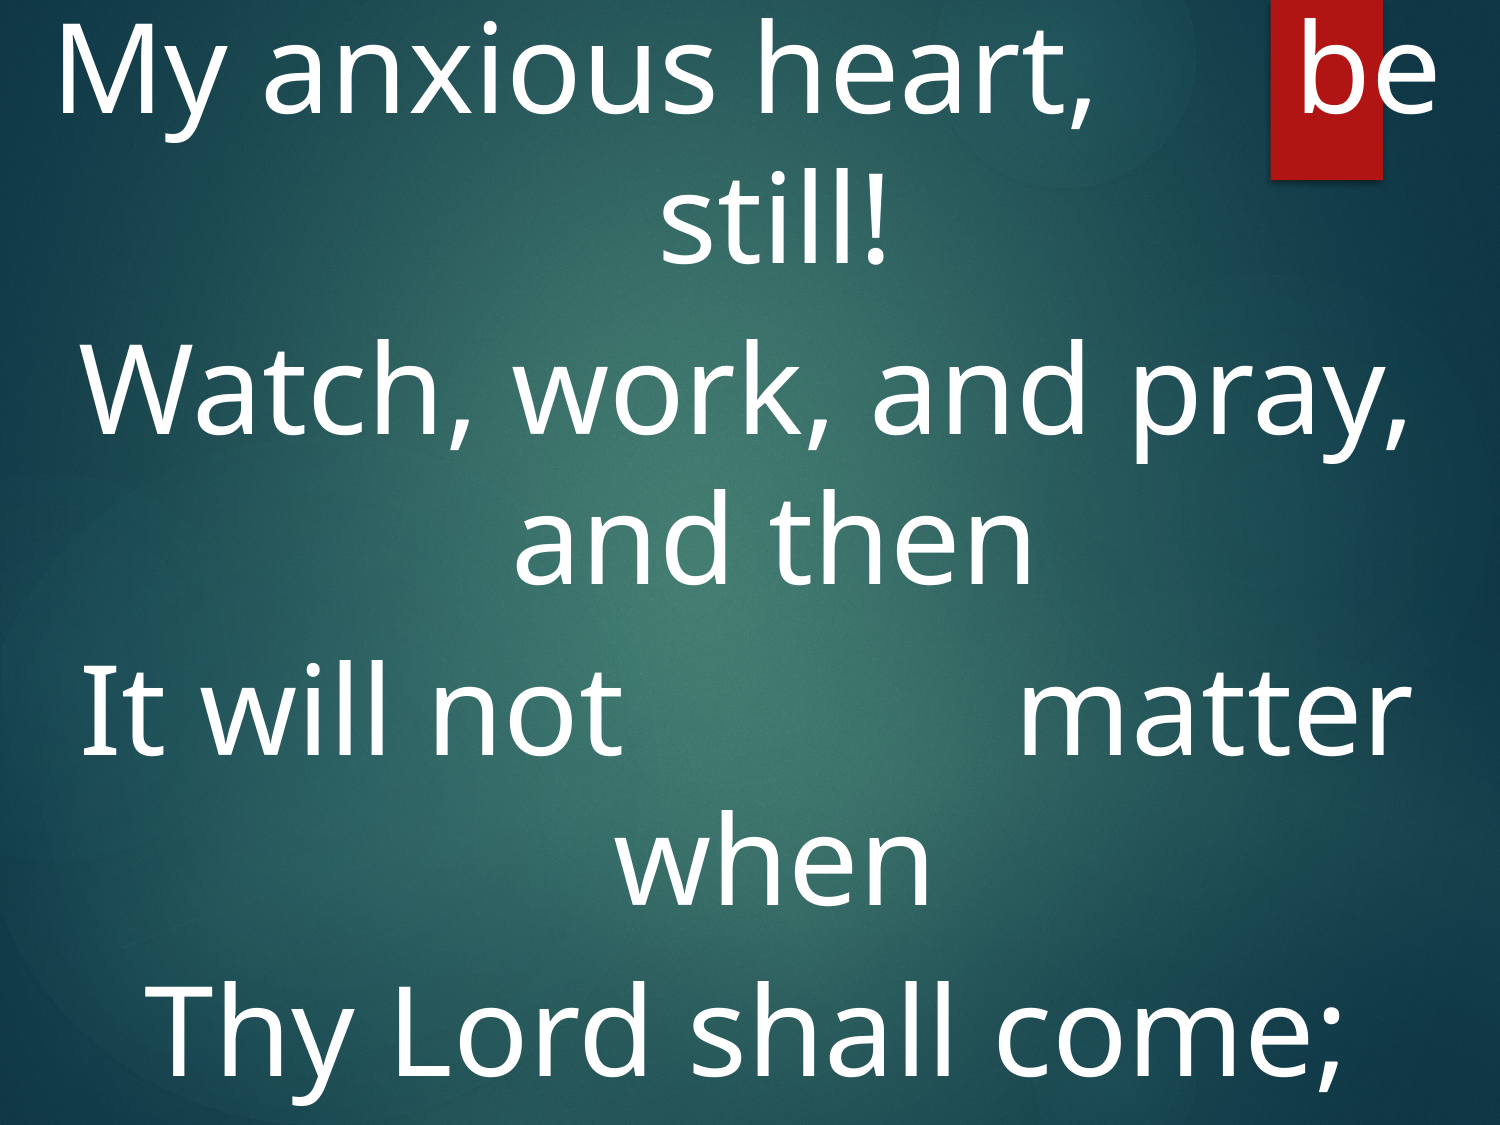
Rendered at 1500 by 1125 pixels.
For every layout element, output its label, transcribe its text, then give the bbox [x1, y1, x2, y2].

list My anxious heart, be still! Watch, work, and pray, and then It will not matter when Thy Lord shall come; [0, 0, 1500, 1125]
